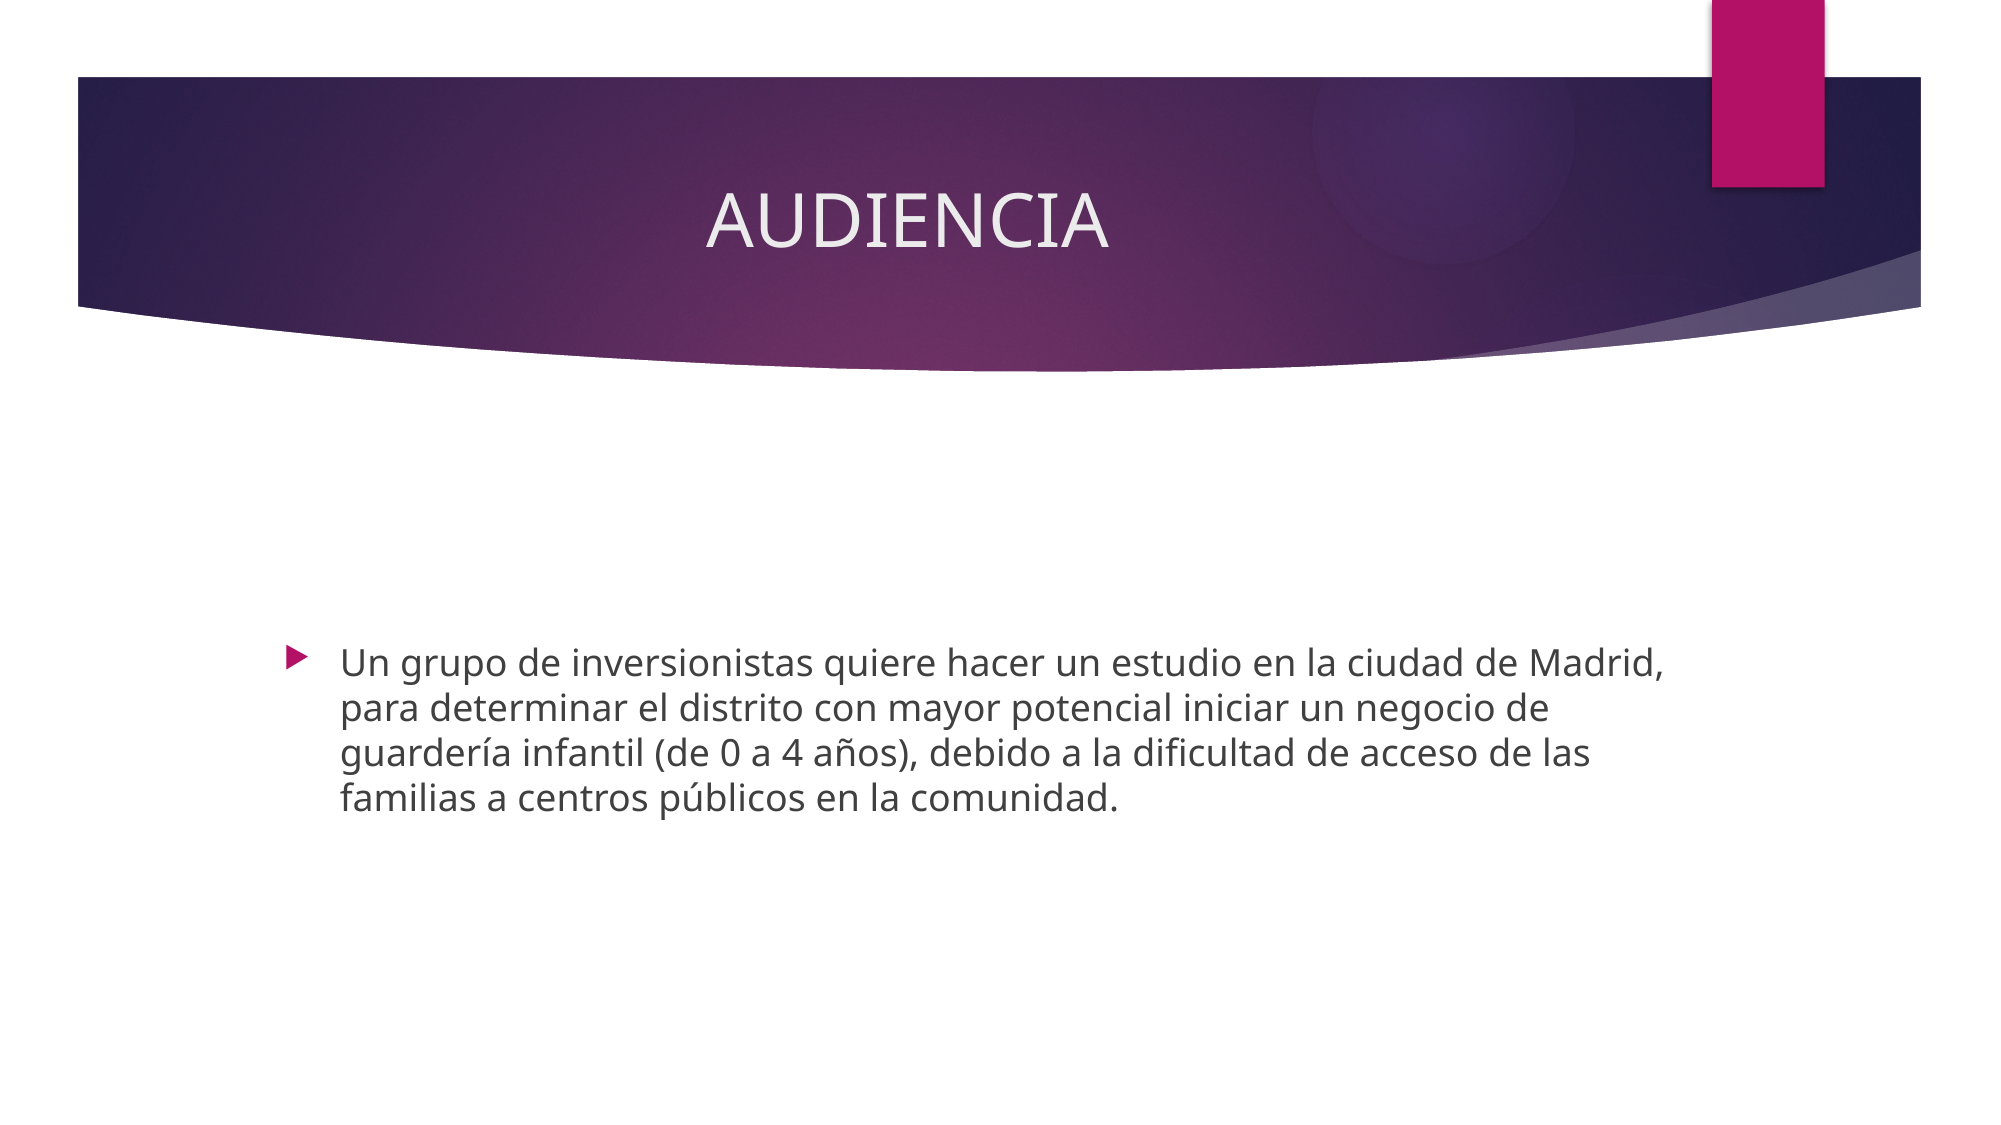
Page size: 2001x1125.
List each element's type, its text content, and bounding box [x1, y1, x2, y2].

title AUDIENCIA [189, 159, 1627, 276]
list Un grupo de inversionistas quiere hacer un estudio en la ciudad de Madrid, para determinar el distrito con mayor potencial iniciar un negocio de guardería infantil (de 0 a 4 años), debido a la dificultad de acceso de las familias a centros públicos en la comunidad. [268, 433, 1717, 995]
